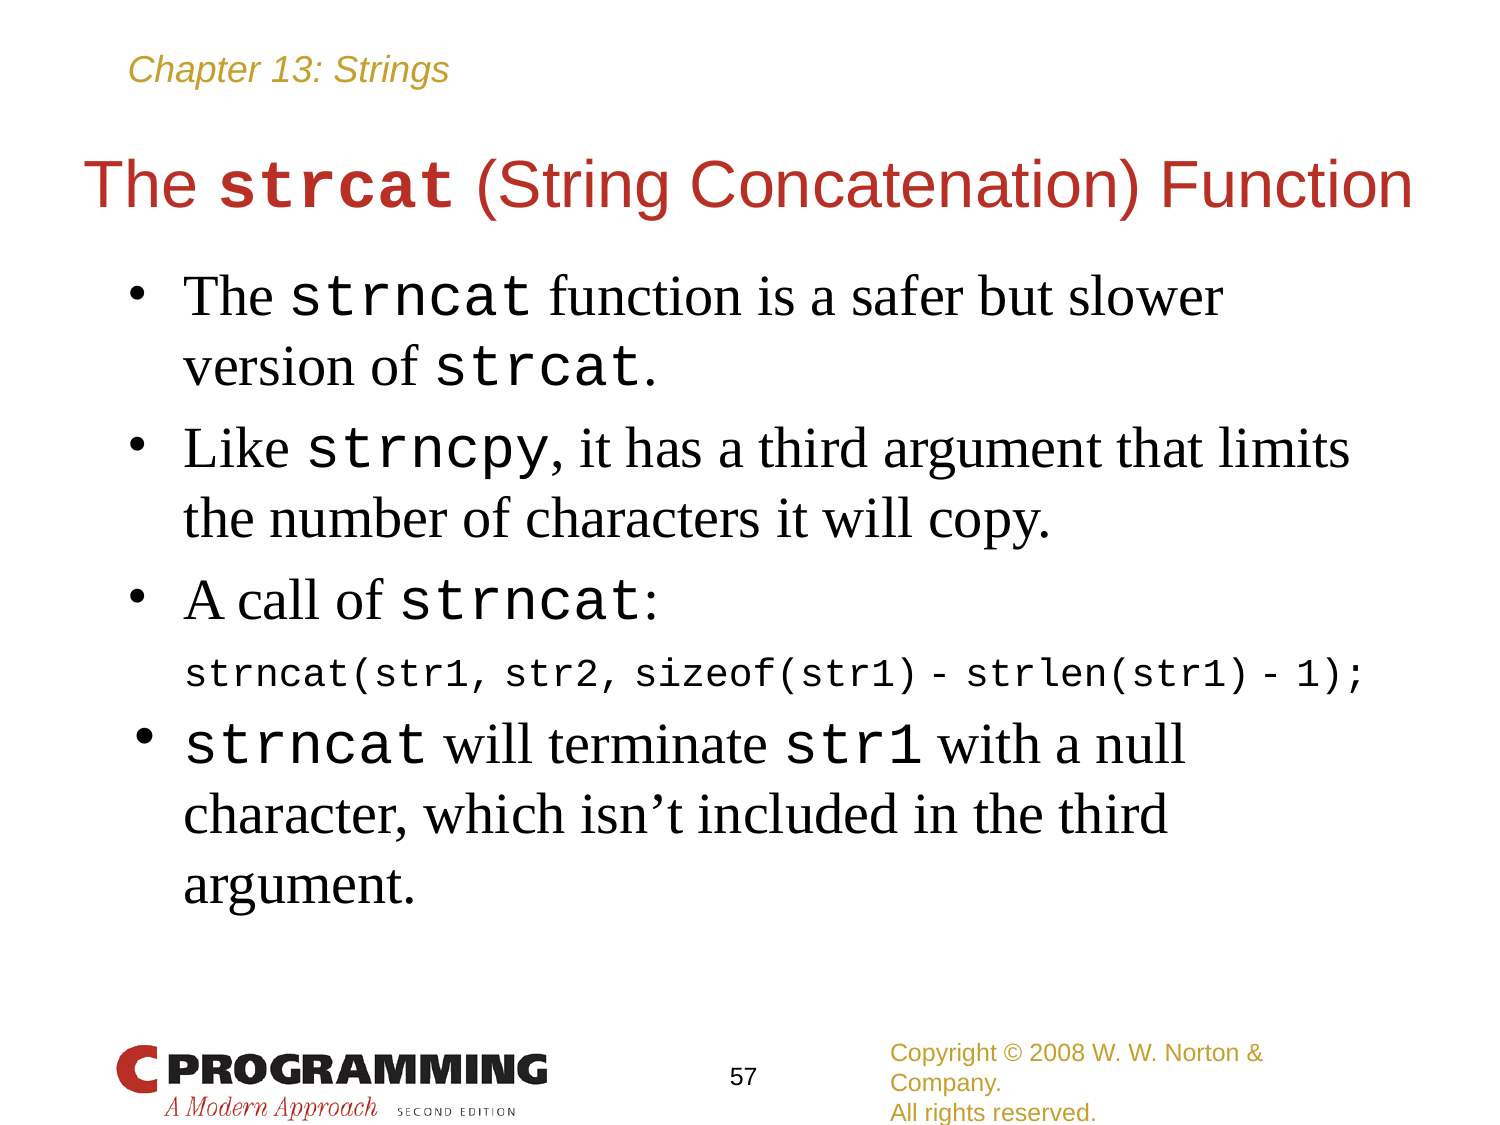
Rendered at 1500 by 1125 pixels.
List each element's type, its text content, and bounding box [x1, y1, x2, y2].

list The strncat function is a safer but slower version of strcat. Like strncpy, it has a third argument that limits the number of characters it will copy. A call of strncat: strncat(str1, str2, sizeof(str1) - strlen(str1) - 1); strncat will terminate str1 with a null character, which isn’t included in the third argument. [112, 249, 1388, 1038]
title The strcat (String Concatenation) Function [62, 125, 1438, 238]
text_box ‹#› [687, 1050, 800, 1100]
text_box Copyright © 2008 W. W. Norton & Company. All rights reserved. [874, 1043, 1388, 1119]
picture [112, 1041, 550, 1123]
